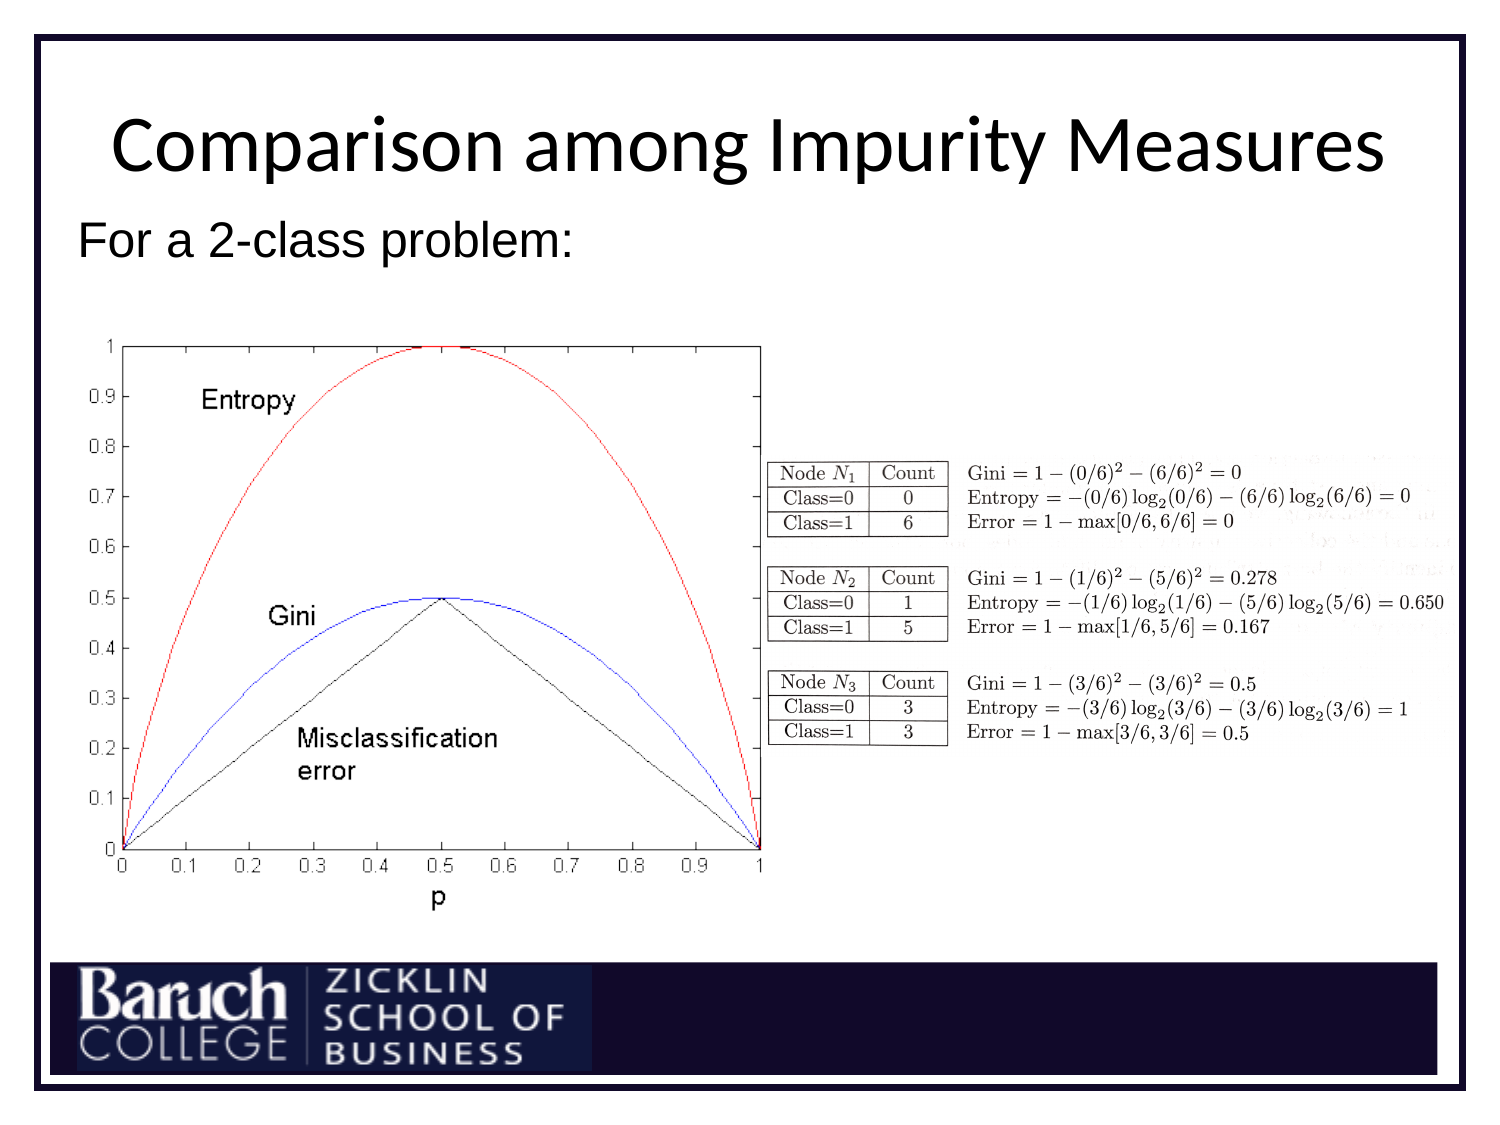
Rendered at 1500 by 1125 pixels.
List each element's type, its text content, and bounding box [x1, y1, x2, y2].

picture [77, 965, 592, 1071]
picture [15, 299, 1455, 917]
text_box For a 2-class problem: [62, 199, 838, 275]
title Comparison among Impurity Measures [75, 45, 1425, 233]
